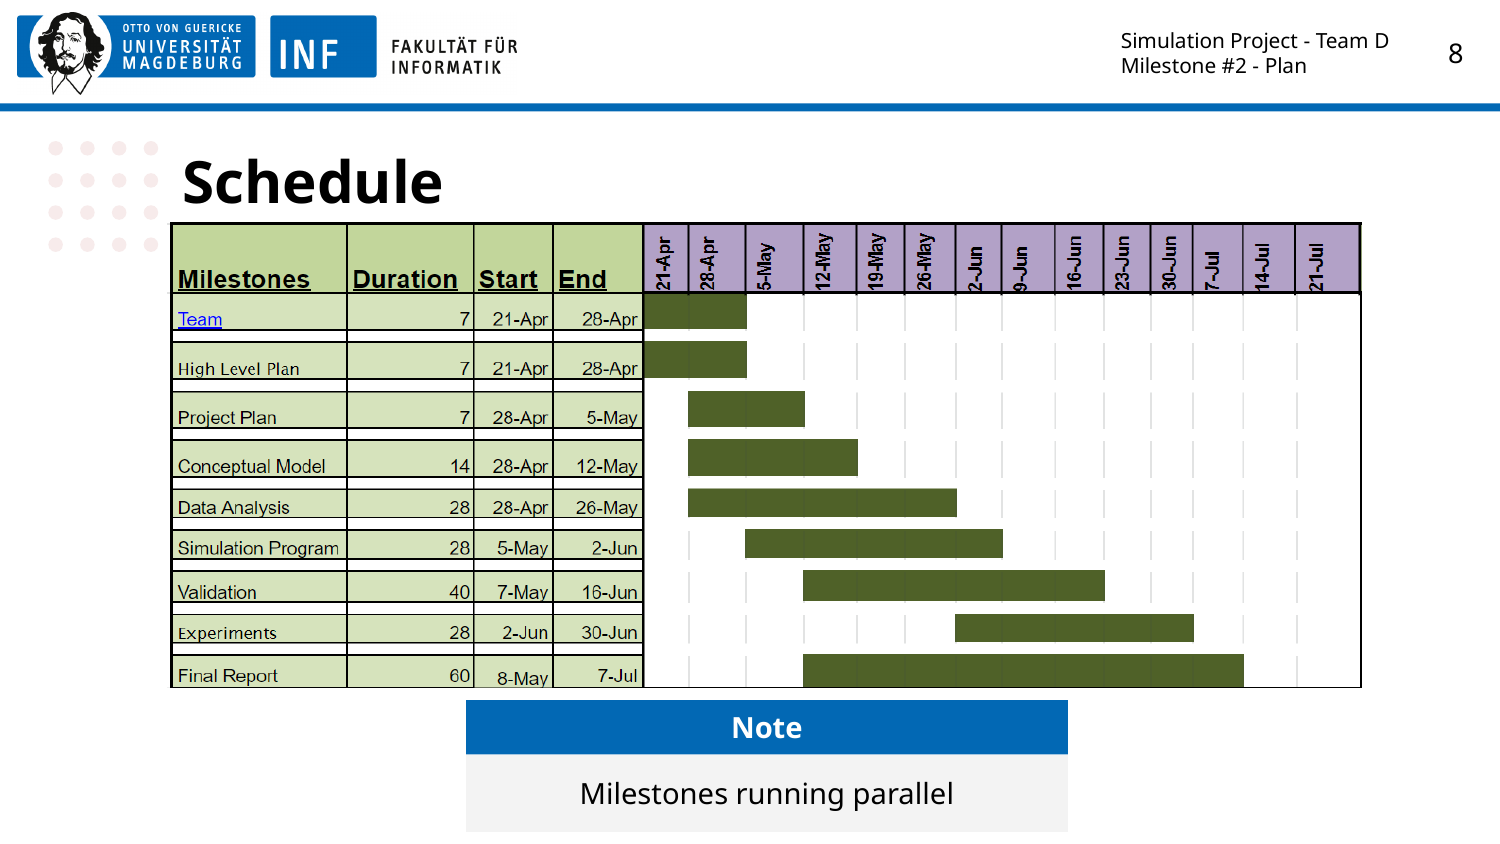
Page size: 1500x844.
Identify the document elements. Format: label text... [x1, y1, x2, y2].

picture [167, 222, 1363, 688]
text_box Note [466, 700, 1068, 755]
text_box Milestones running parallel [466, 755, 1068, 832]
slide_number ‹#› [1418, 21, 1479, 86]
title Schedule [167, 130, 895, 221]
text_box Simulation Project - Team D Milestone #2 - Plan [1105, 12, 1418, 90]
picture [17, 12, 517, 95]
